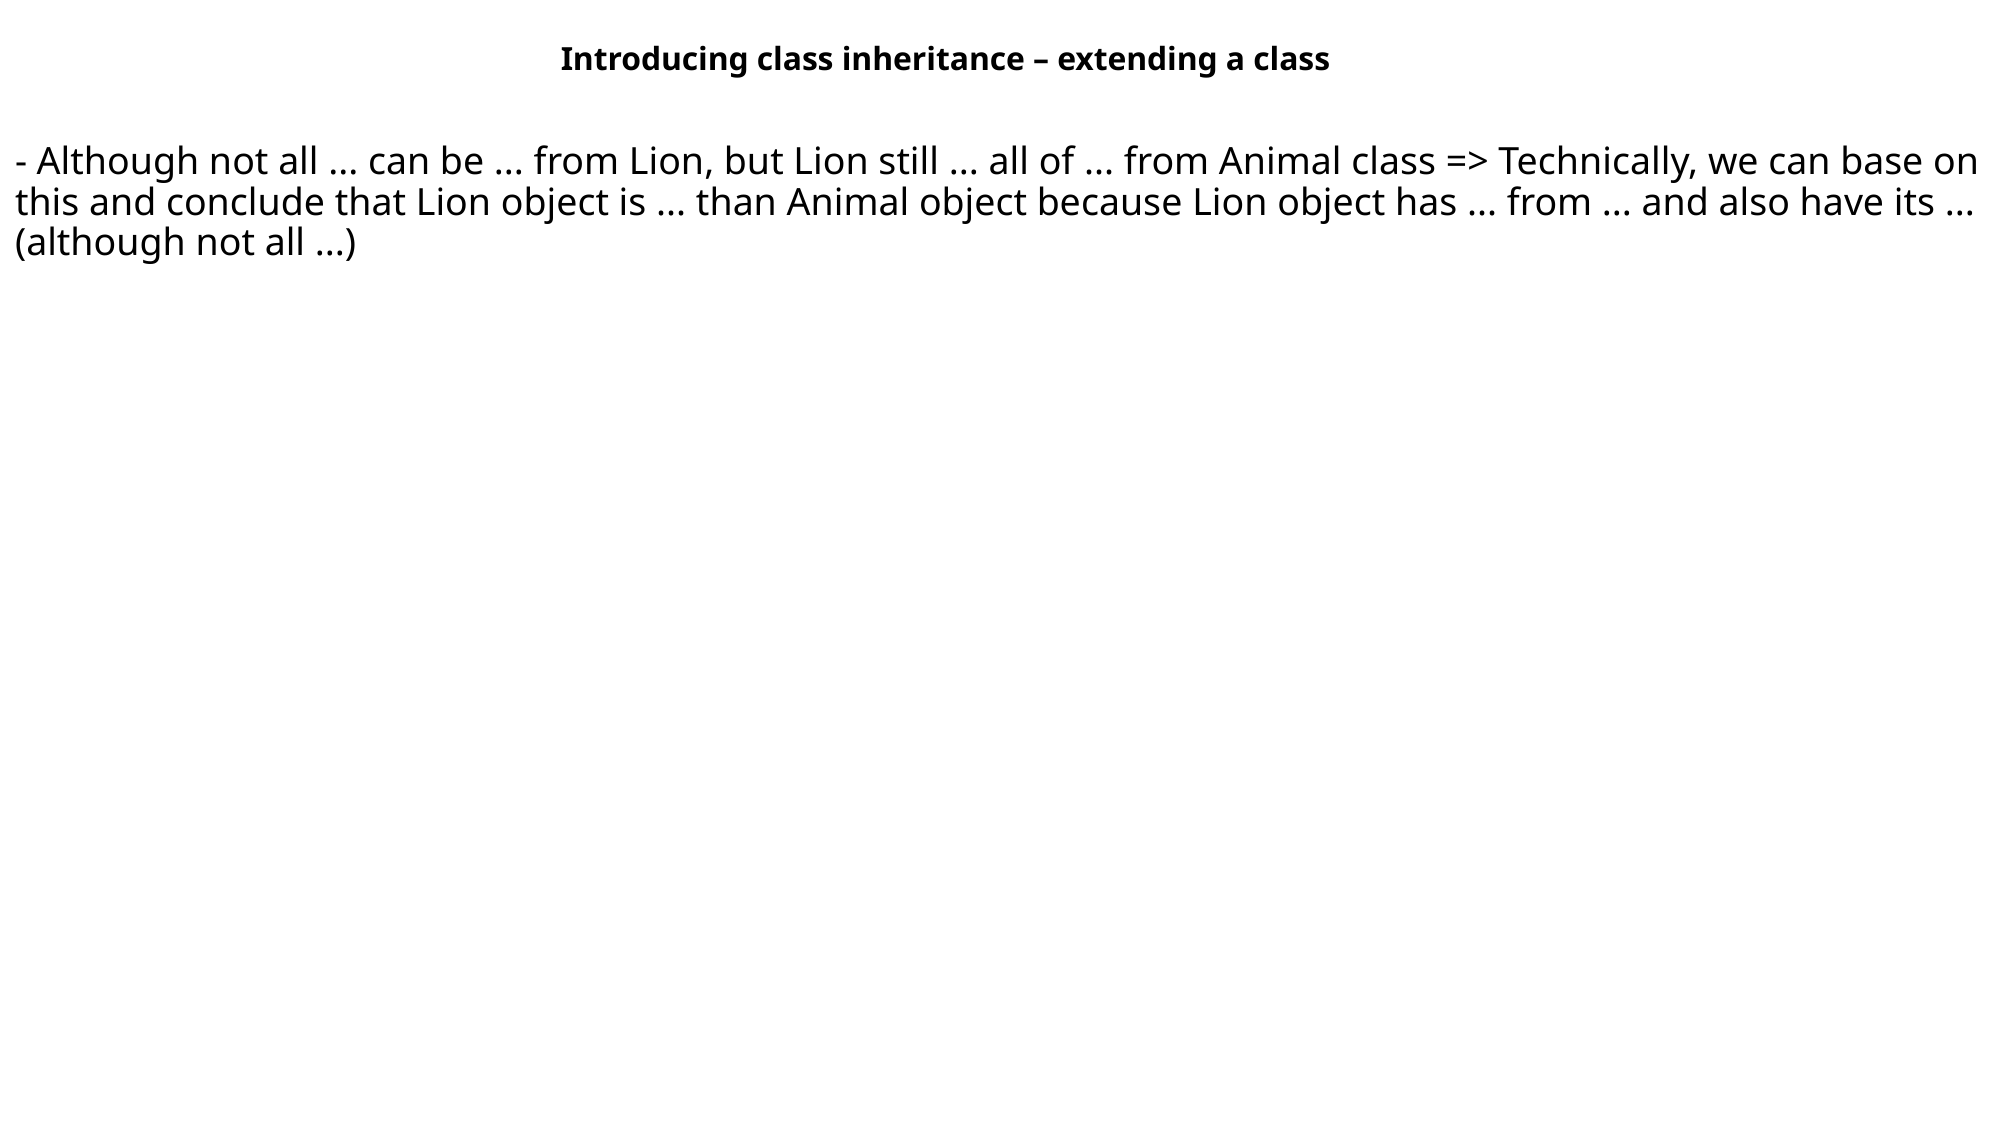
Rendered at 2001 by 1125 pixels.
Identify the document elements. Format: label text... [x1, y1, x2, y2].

text_box - Although not all ... can be ... from Lion, but Lion still ... all of ... from Animal class => Technically, we can base on this and conclude that Lion object is ... than Animal object because Lion object has ... from ... and also have its ... (although not all ...) [0, 134, 2000, 1125]
subtitle Introducing class inheritance – extending a class [24, 35, 1866, 86]
